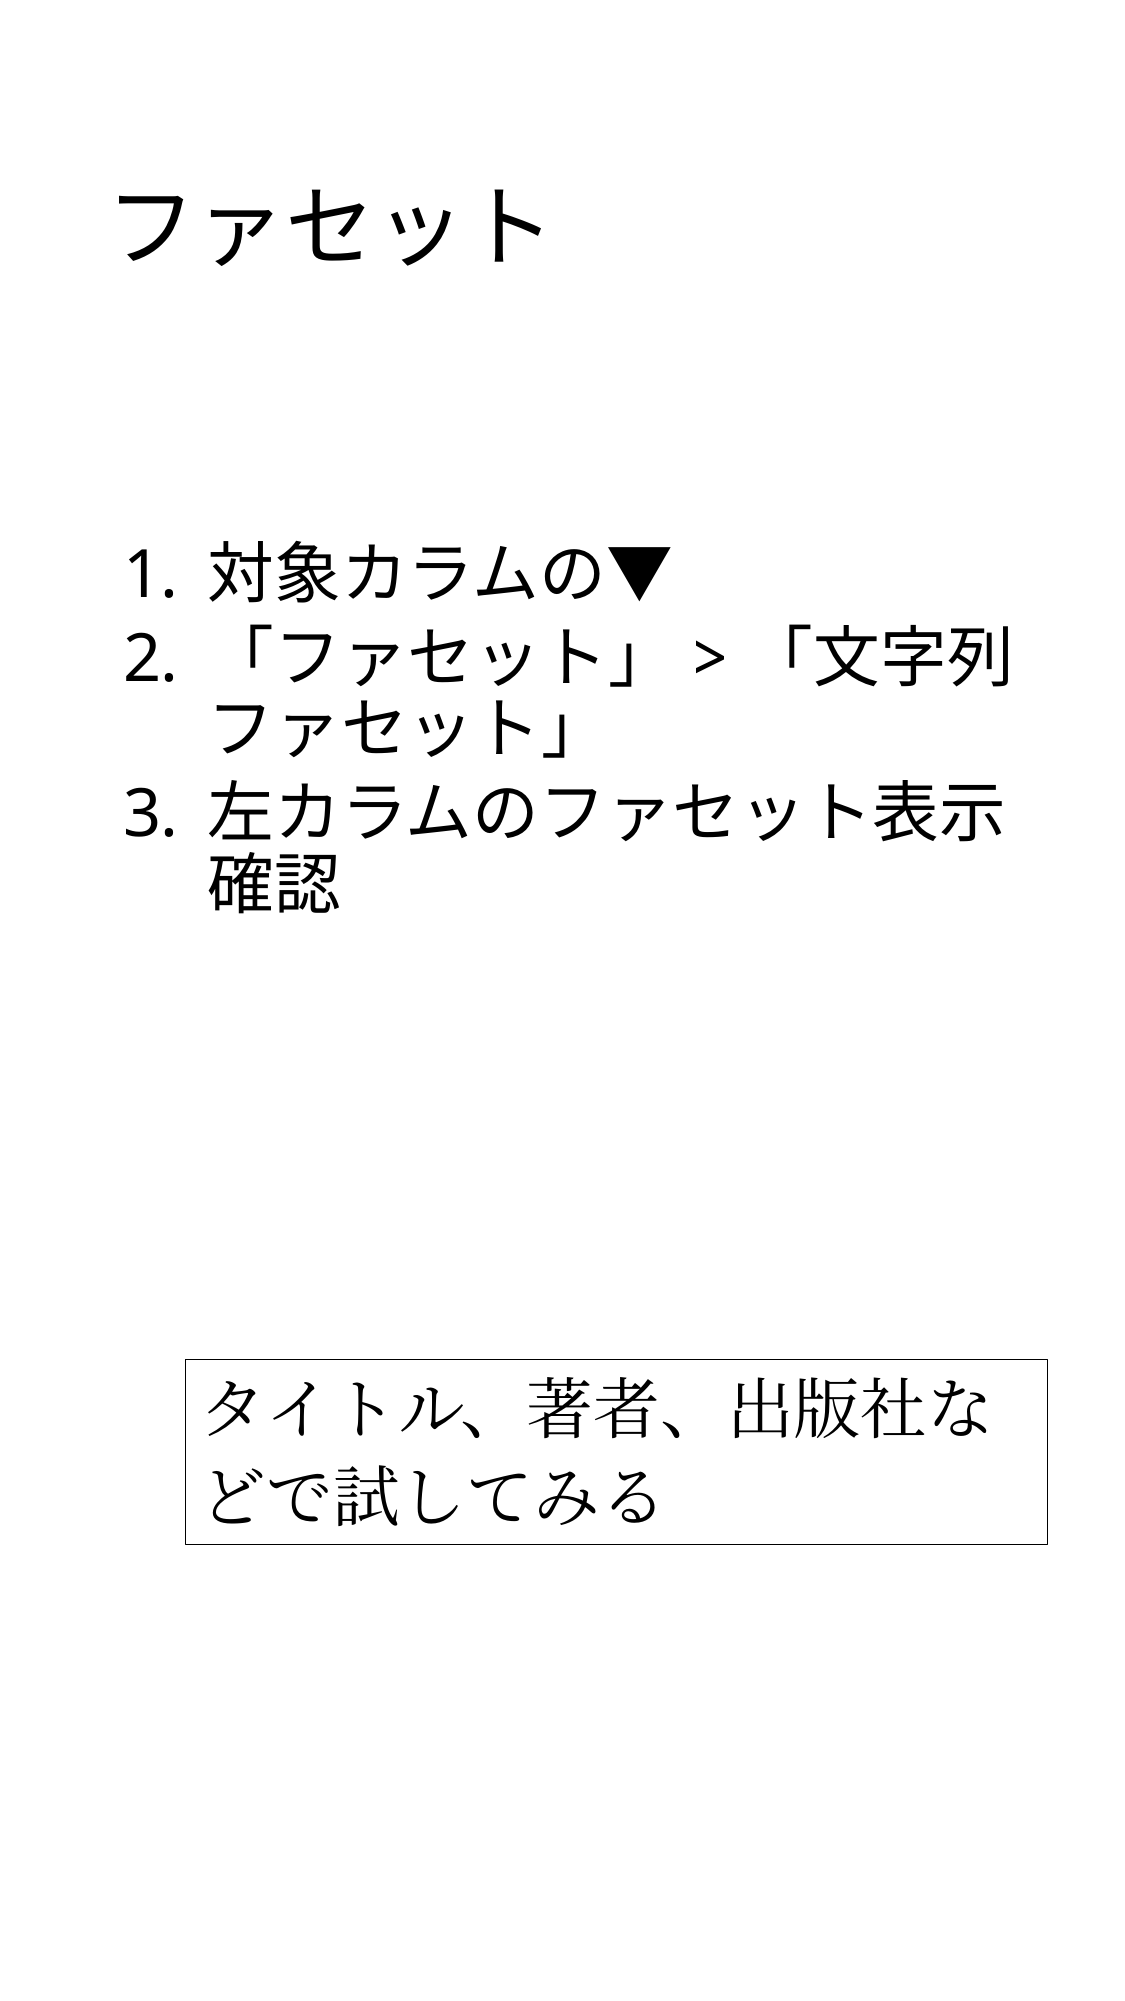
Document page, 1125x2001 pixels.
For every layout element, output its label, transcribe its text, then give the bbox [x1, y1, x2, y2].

list 対象カラムの▼ 「ファセット」>「文字列ファセット」 左カラムのファセット表示確認 [97, 532, 1069, 1000]
title ファセット [91, 173, 1062, 287]
text_box タイトル、著者、出版社などで試してみる [185, 1359, 1048, 1545]
